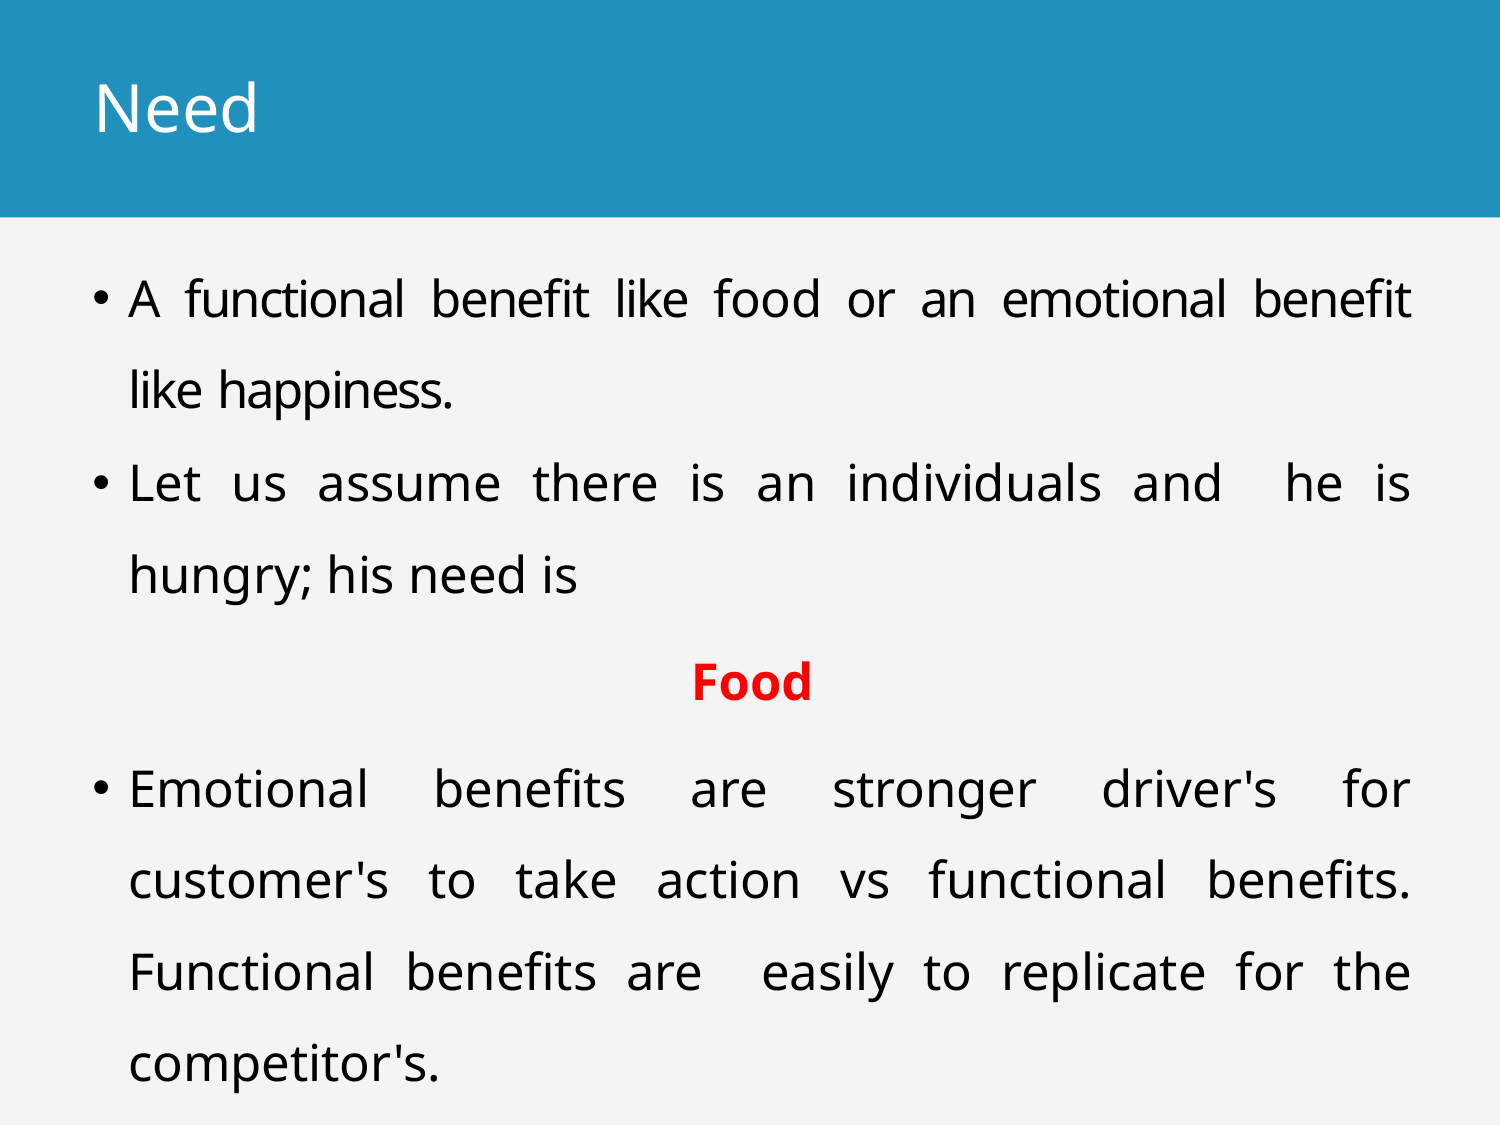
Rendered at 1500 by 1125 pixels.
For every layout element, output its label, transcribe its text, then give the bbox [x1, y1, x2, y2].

list A functional benefit like food or an emotional benefit like happiness. Let us assume there is an individuals and he is hungry; his need is Food Emotional benefits are stronger driver's for customer's to take action vs functional benefits. Functional benefits are easily to replicate for the competitor's. [77, 228, 1428, 1105]
title Need [77, 0, 1500, 218]
